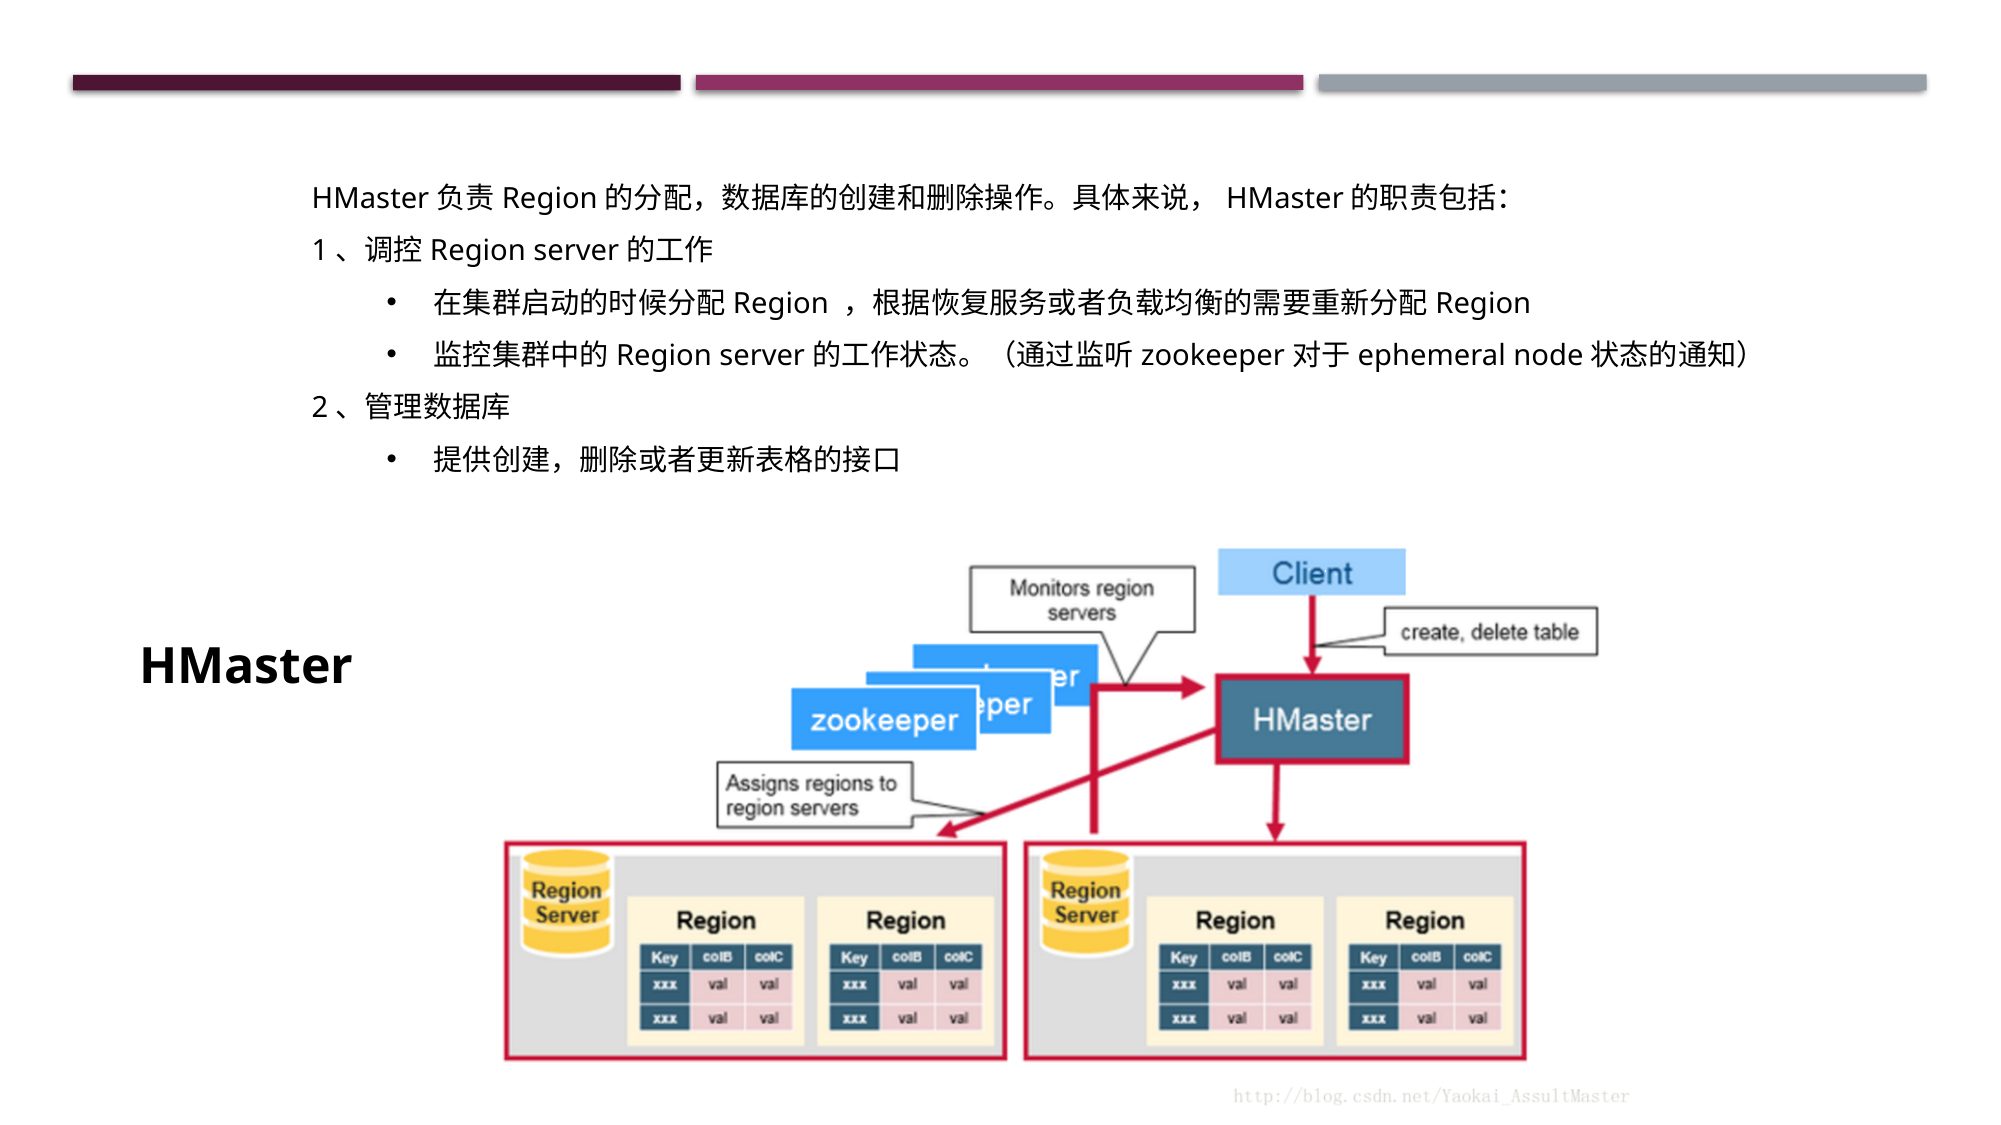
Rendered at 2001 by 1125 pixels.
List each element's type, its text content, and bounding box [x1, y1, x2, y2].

text_box HMaster负责Region的分配，数据库的创建和删除操作。具体来说，HMaster的职责包括： 1、调控Region server的工作 在集群启动的时候分配Region ，根据恢复服务或者负载均衡的需要重新分配Region 监控集群中的Region server的工作状态。（通过监听zookeeper对于ephemeral node状态的通知） 2、管理数据库 提供创建，删除或者更新表格的接口 [296, 154, 2000, 484]
text_box HMaster [124, 626, 392, 702]
picture [398, 486, 1642, 1117]
